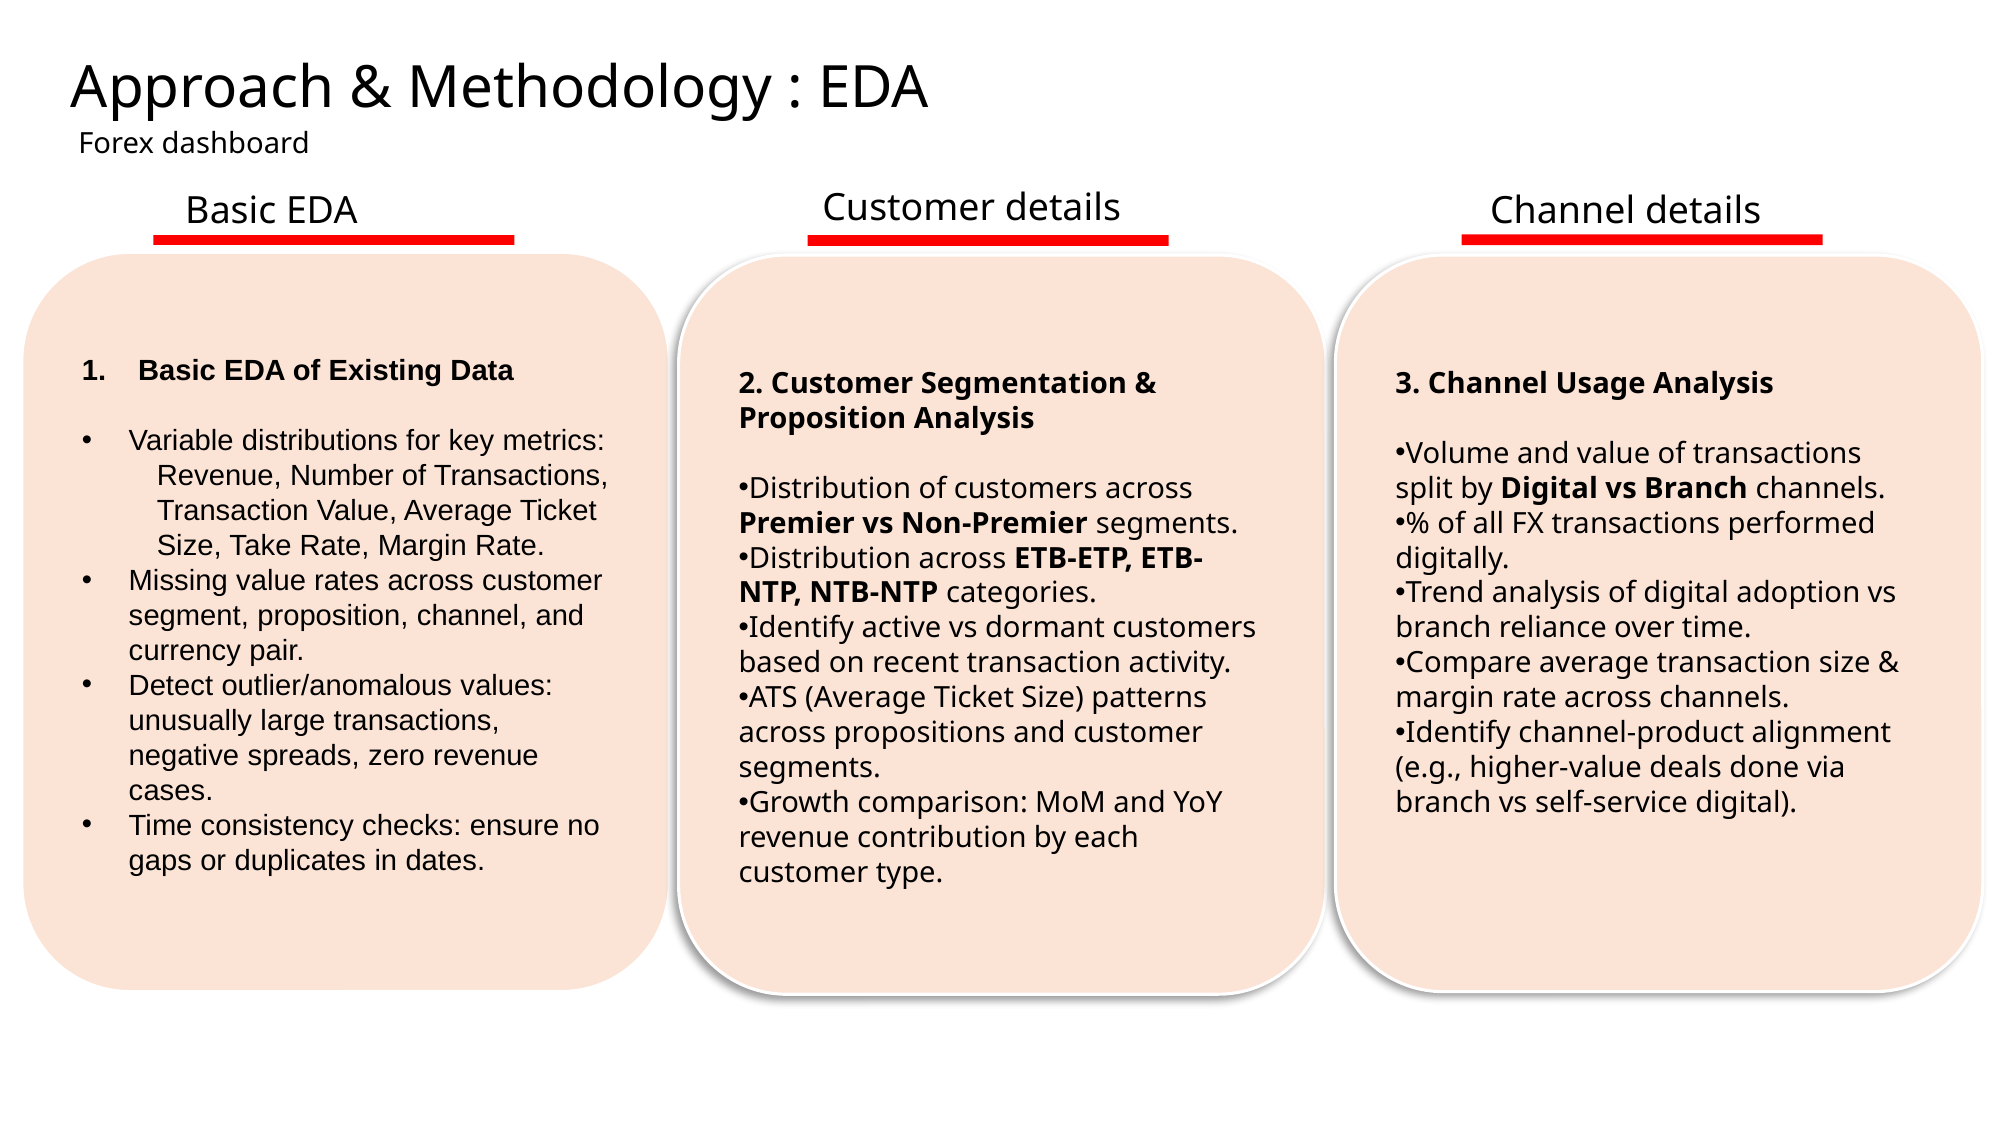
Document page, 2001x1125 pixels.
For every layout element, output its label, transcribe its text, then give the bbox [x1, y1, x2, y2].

text_box Channel details [1475, 179, 1929, 239]
text_box [677, 253, 1326, 976]
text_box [55, 40, 1065, 168]
text_box Customer details [807, 176, 1262, 236]
text_box [1333, 253, 1985, 994]
text_box 3. Channel Usage Analysis Volume and value of transactions split by Digital vs Branch channels. % of all FX transactions performed digitally. Trend analysis of digital adoption vs branch reliance over time. Compare average transaction size & margin rate across channels. Identify channel-product alignment (e.g., higher-value deals done via branch vs self-service digital). [1380, 356, 1938, 931]
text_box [21, 234, 670, 993]
text_box 2. Customer Segmentation & Proposition Analysis Distribution of customers across Premier vs Non-Premier segments. Distribution across ETB-ETP, ETB-NTP, NTB-NTP categories. Identify active vs dormant customers based on recent transaction activity. ATS (Average Ticket Size) patterns across propositions and customer segments. Growth comparison: MoM and YoY revenue contribution by each customer type. [723, 356, 1281, 1001]
text_box [806, 234, 1170, 247]
text_box Basic EDA [170, 179, 624, 234]
text_box [1460, 233, 1824, 247]
